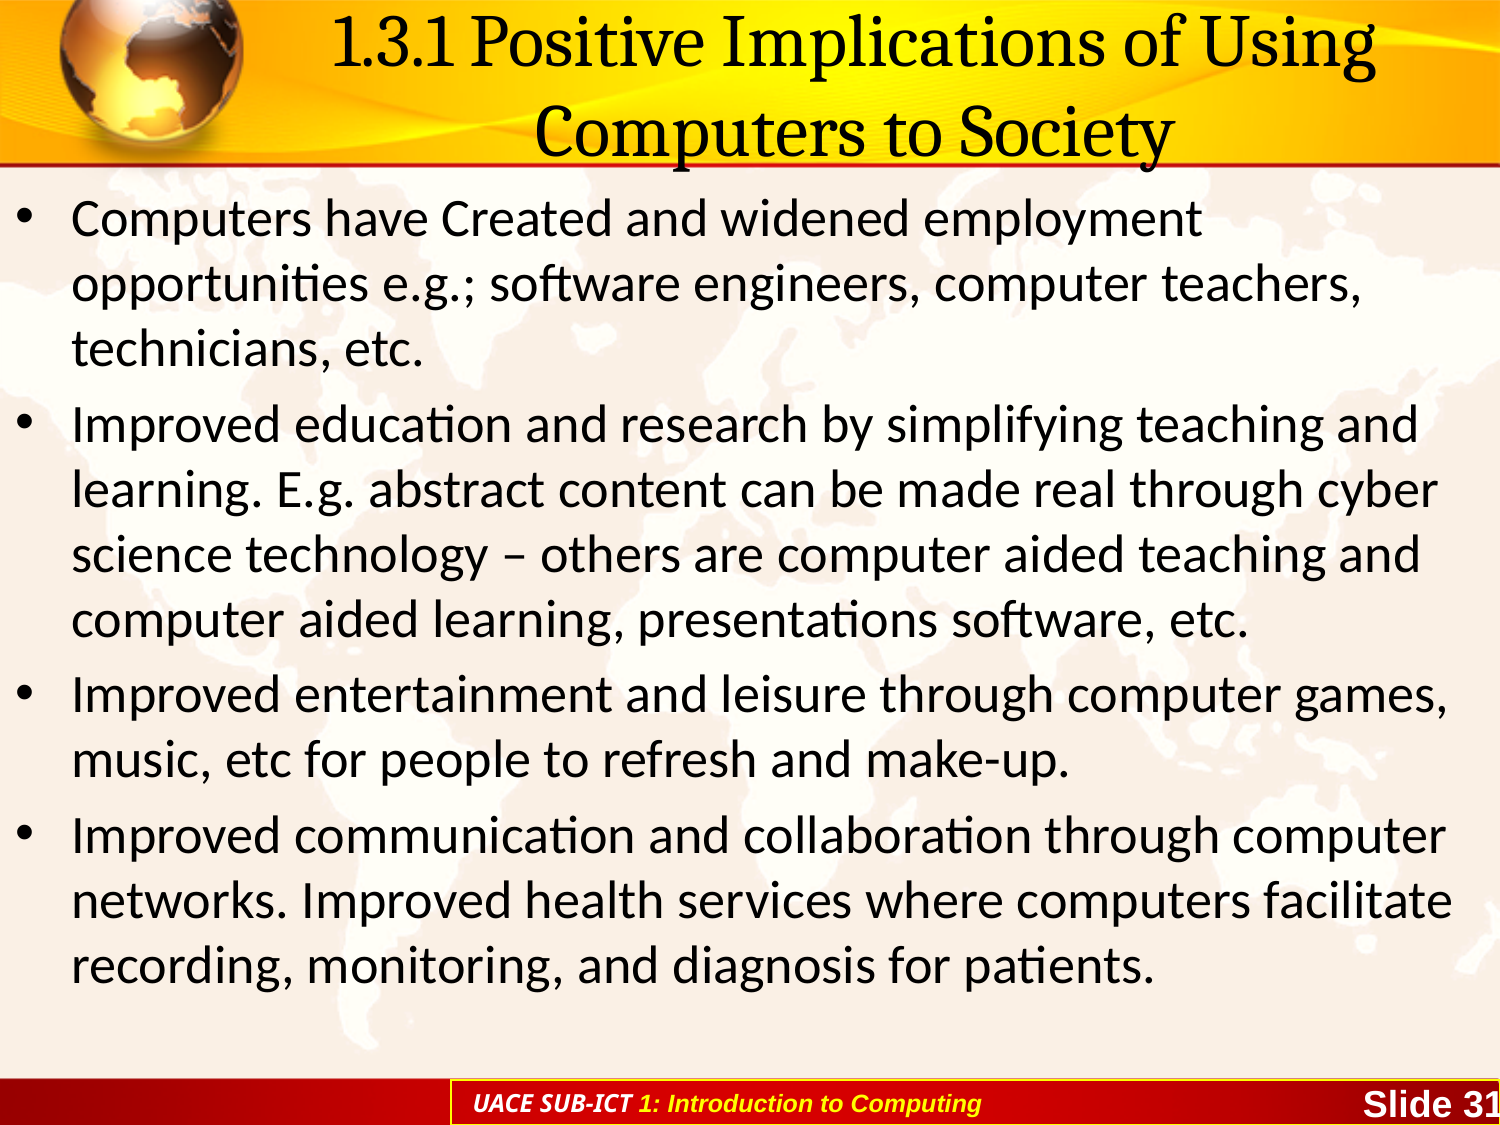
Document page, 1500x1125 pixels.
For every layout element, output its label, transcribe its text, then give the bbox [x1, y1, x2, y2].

picture [0, 0, 1500, 174]
title 1.3.1 Positive Implications of Using Computers to Society [212, 0, 1500, 163]
picture [0, 1081, 450, 1125]
picture [452, 1081, 1499, 1124]
list Computers have Created and widened employment opportunities e.g.; software engineers, computer teachers, technicians, etc. Improved education and research by simplifying teaching and learning. E.g. abstract content can be made real through cyber science technology – others are computer aided teaching and computer aided learning, presentations software, etc. Improved entertainment and leisure through computer games, music, etc for people to refresh and make-up. Improved communication and collaboration through computer networks. Improved health services where computers facilitate recording, monitoring, and diagnosis for patients. [0, 174, 1500, 1081]
